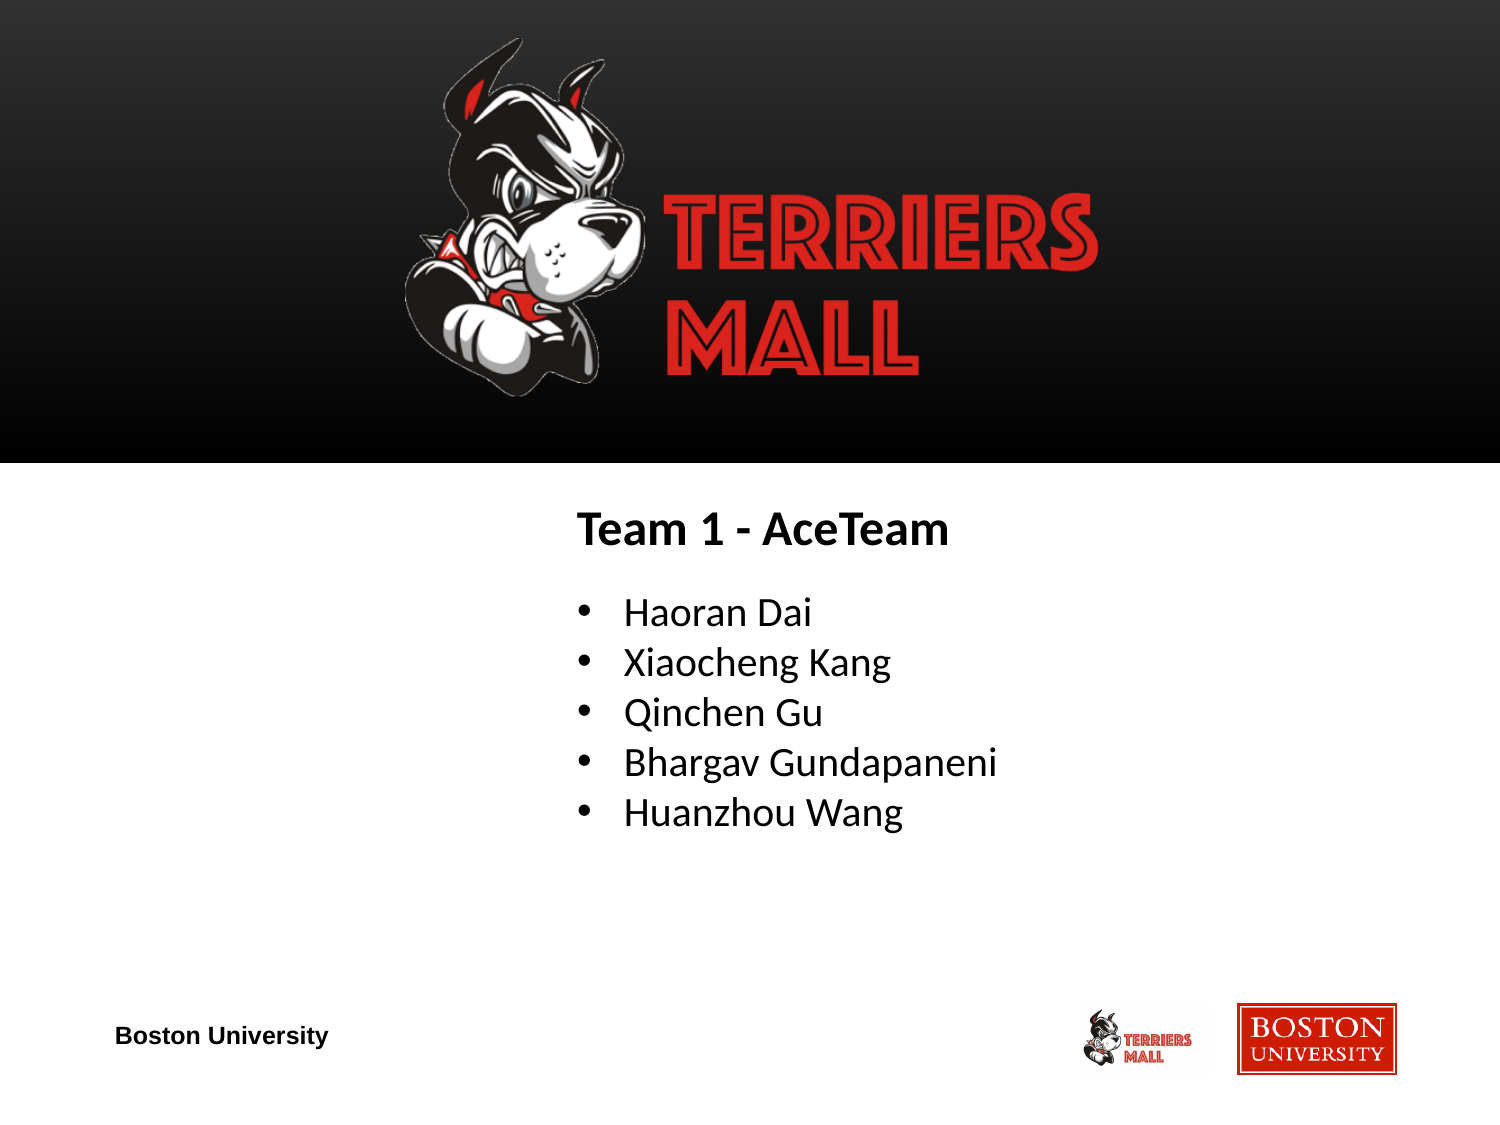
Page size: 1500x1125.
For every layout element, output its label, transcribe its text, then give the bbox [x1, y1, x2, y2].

picture [405, 38, 1122, 427]
picture [1237, 1003, 1397, 1075]
picture [1079, 1003, 1212, 1075]
subtitle Team 1 - AceTeam [126, 488, 1401, 578]
text_box Haoran Dai Xiaocheng Kang Qinchen Gu Bhargav Gundapaneni Huanzhou Wang [562, 577, 1035, 843]
